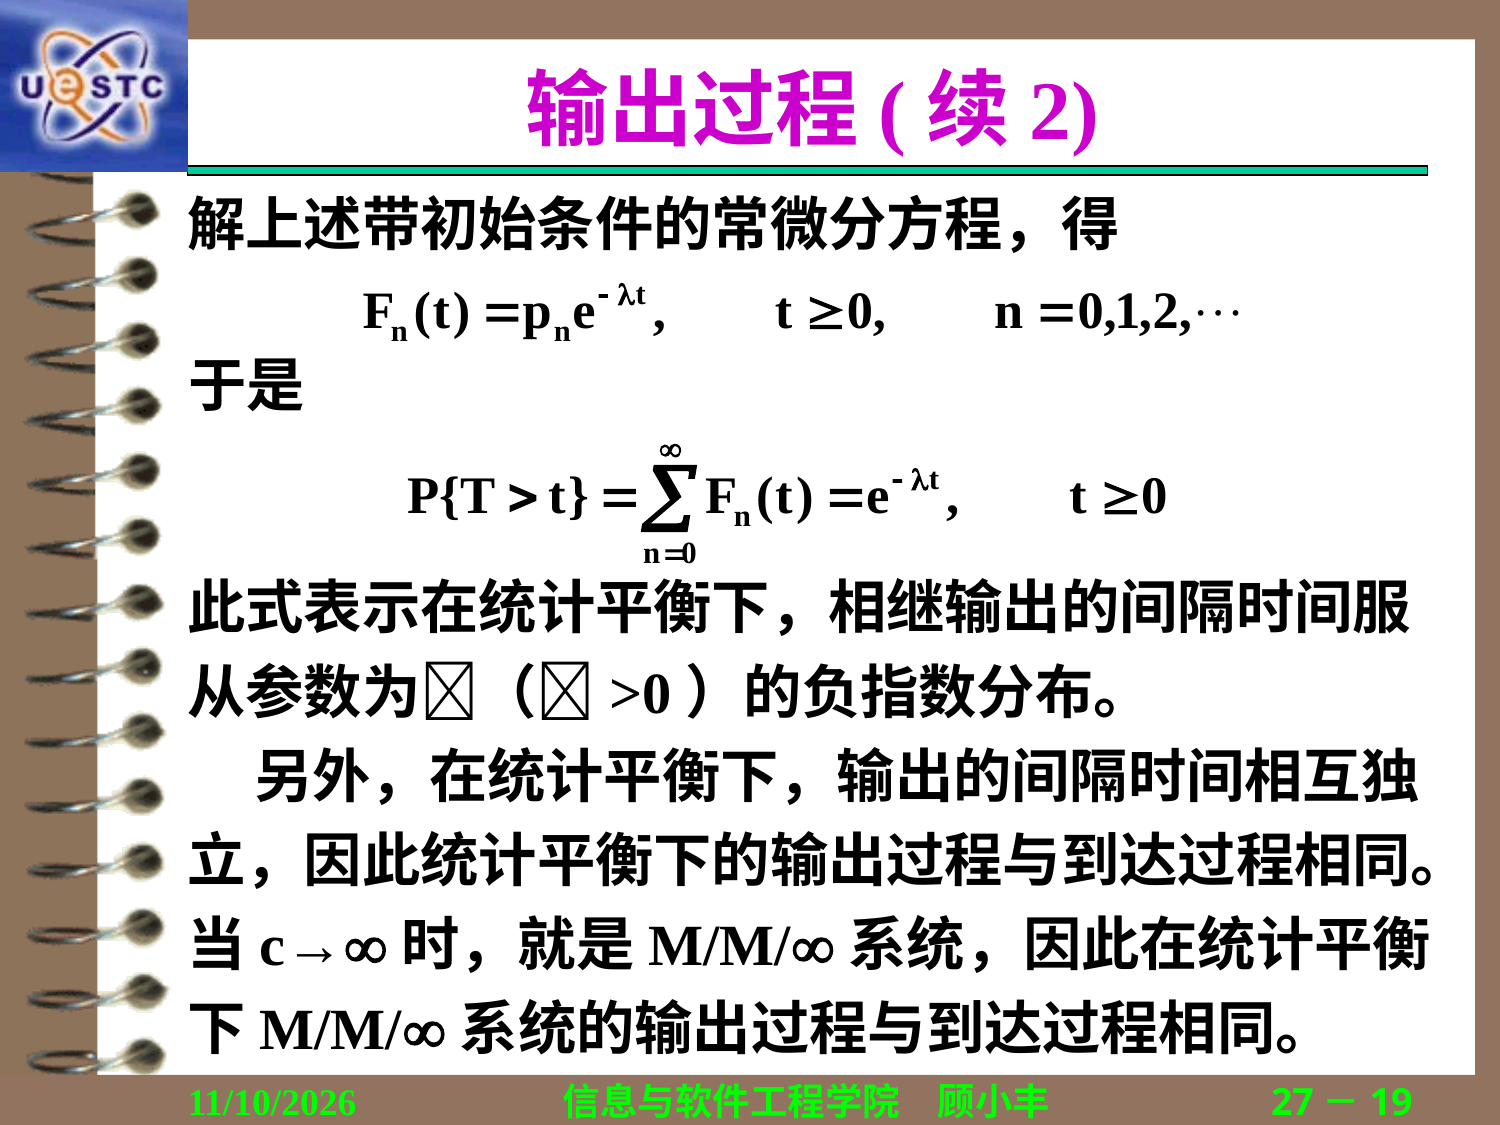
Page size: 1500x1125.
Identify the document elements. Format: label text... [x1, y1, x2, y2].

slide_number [187, 1077, 462, 1123]
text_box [355, 271, 1251, 351]
title 输出过程(续2) [200, 56, 1425, 157]
list 解上述带初始条件的常微分方程，得 [187, 187, 1450, 258]
text_box 于是 [188, 348, 305, 419]
text_box 此式表示在统计平衡下，相继输出的间隔时间服从参数为（>0）的负指数分布。 [187, 556, 1463, 724]
footer 信息与软件工程学院 顾小丰 [462, 1077, 1151, 1123]
slide_number 27－19 [1162, 1077, 1413, 1123]
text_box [399, 425, 1179, 576]
picture [0, 0, 194, 1075]
text_box 另外，在统计平衡下，输出的间隔时间相互独立，因此统计平衡下的输出过程与到达过程相同。当c→时，就是M/M/系统，因此在统计平衡下M/M/系统的输出过程与到达过程相同。 [187, 724, 1463, 1061]
